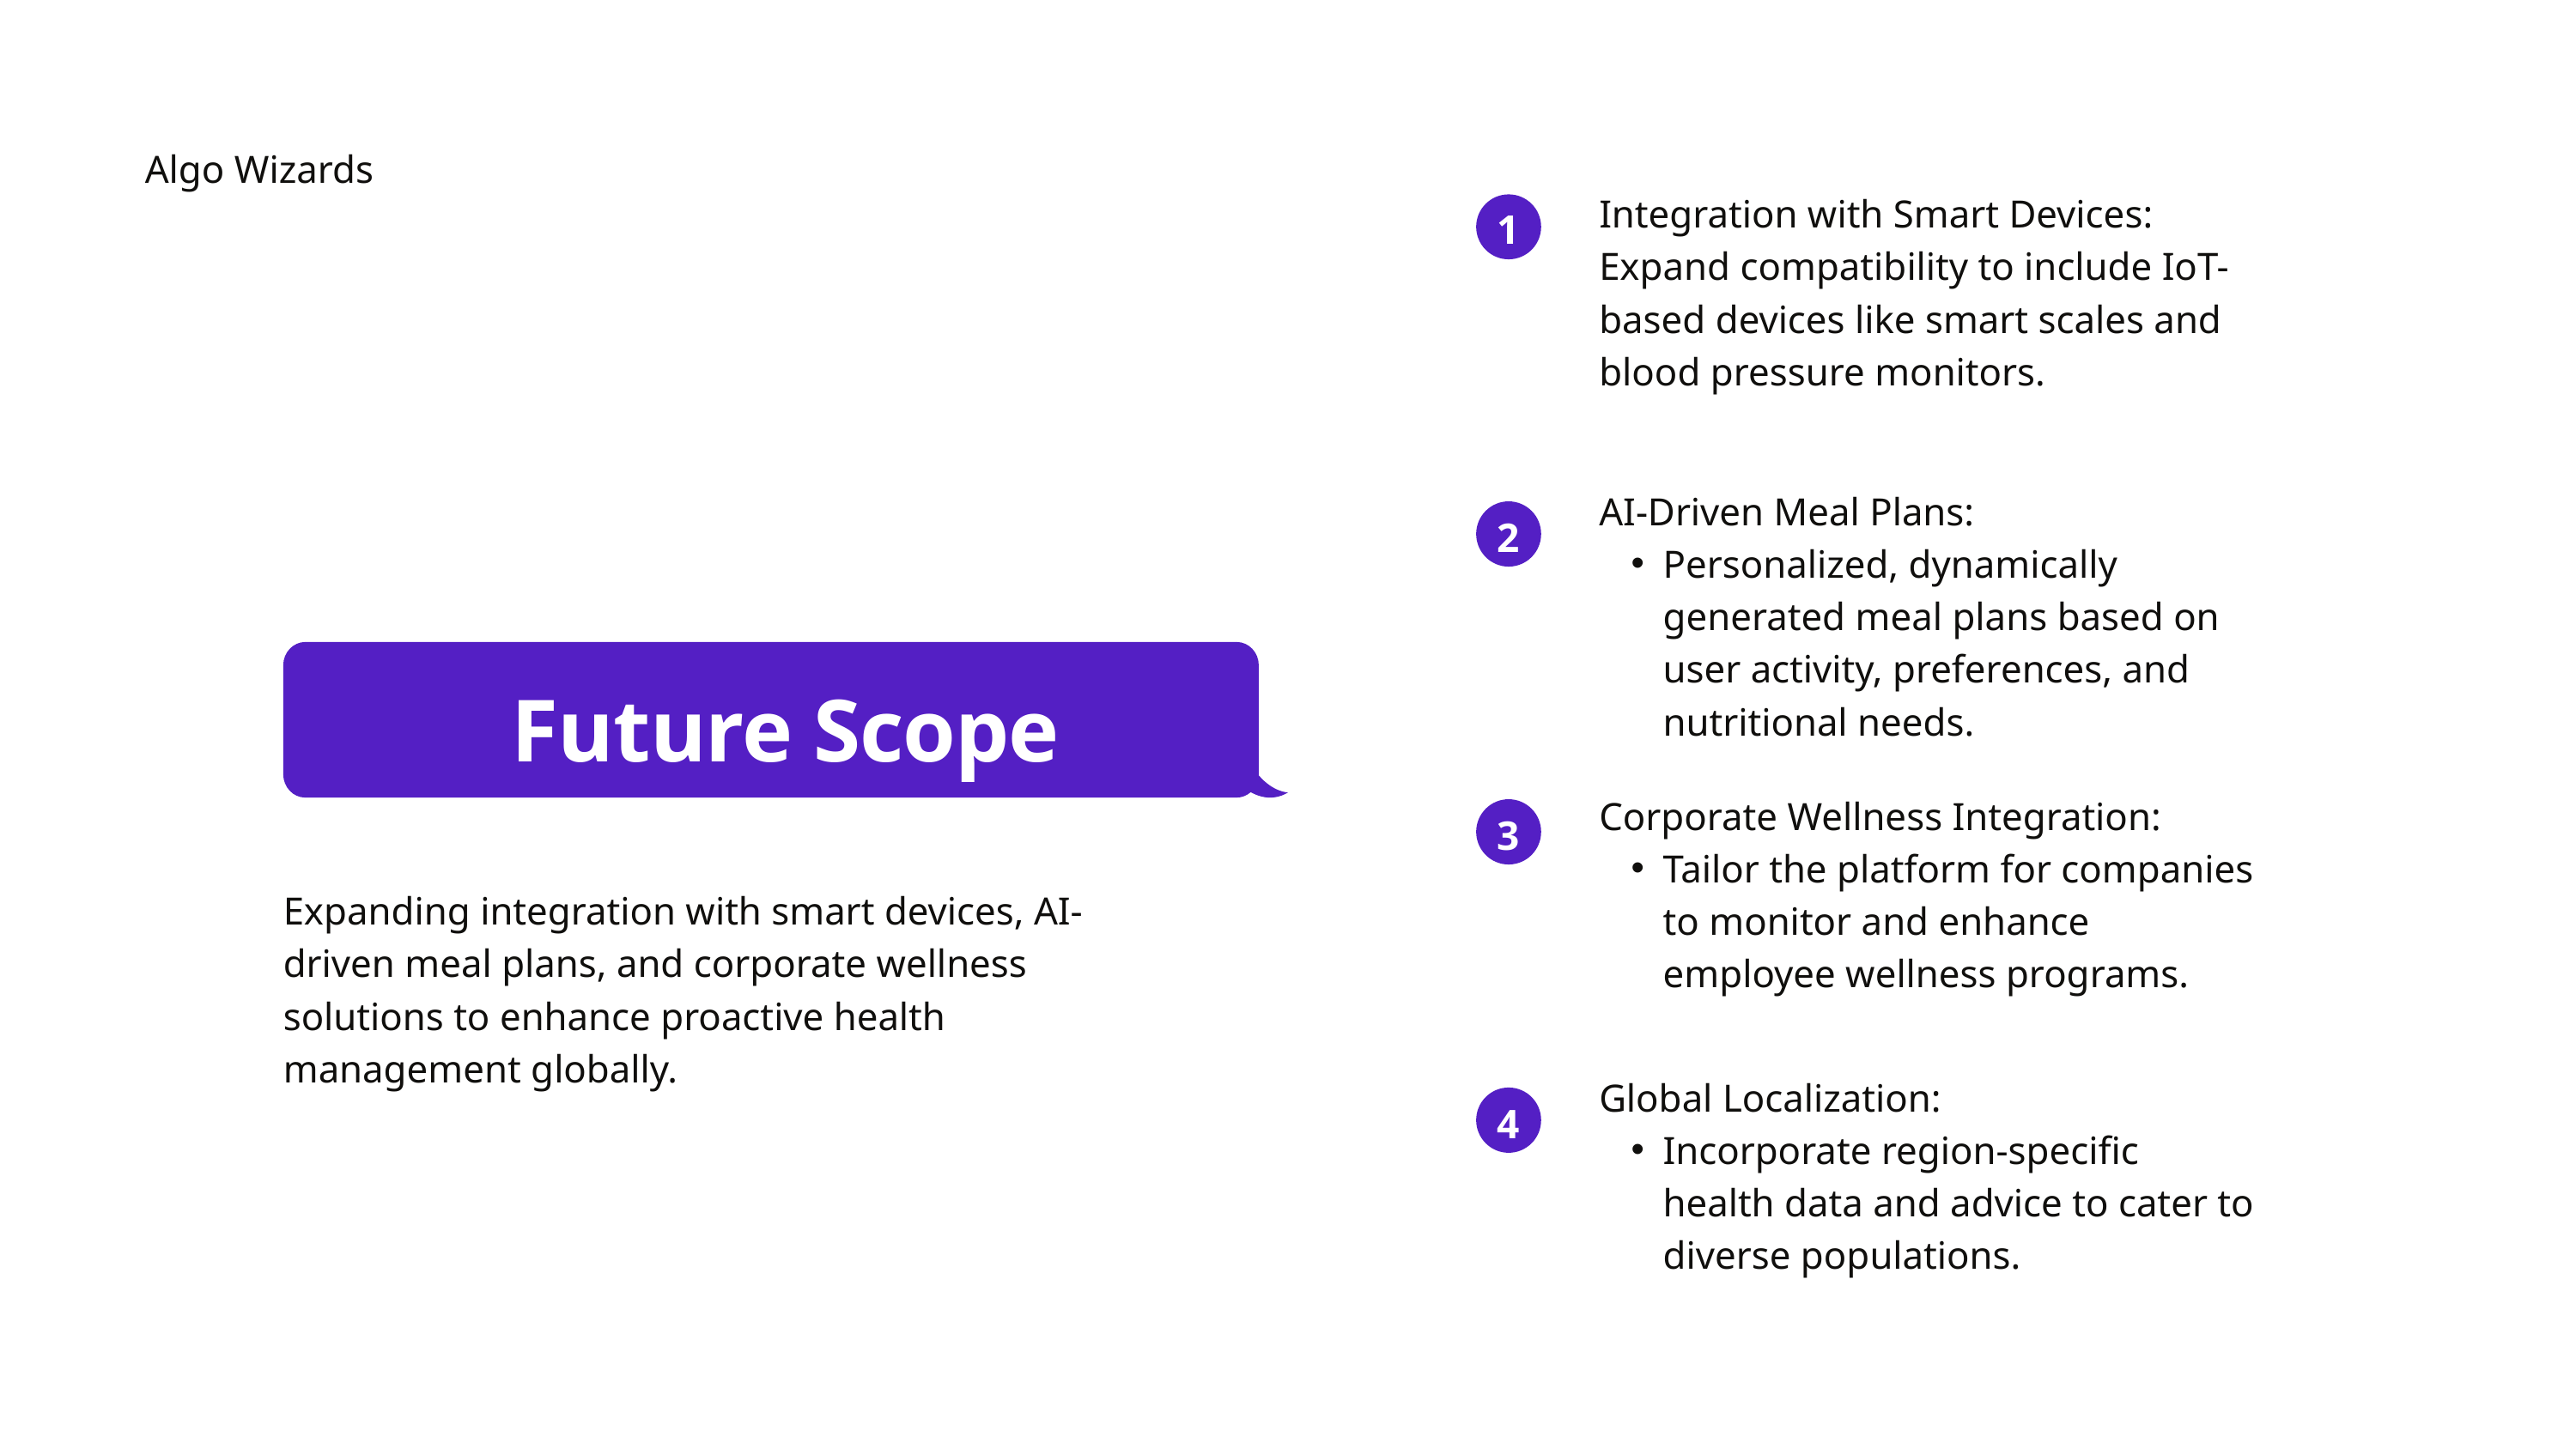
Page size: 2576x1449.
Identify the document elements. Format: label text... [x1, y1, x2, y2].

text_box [1475, 194, 1542, 260]
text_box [1475, 798, 1542, 865]
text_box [1475, 1071, 2259, 1326]
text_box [1475, 485, 2259, 792]
text_box Corporate Wellness Integration: Tailor the platform for companies to monitor and enhance employee wellness programs. [1599, 799, 2259, 1048]
text_box Algo Wizards [144, 137, 699, 191]
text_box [283, 641, 1289, 1088]
text_box Integration with Smart Devices: Expand compatibility to include IoT-based devices like smart scales and blood pressure monitors. [1599, 183, 2259, 393]
